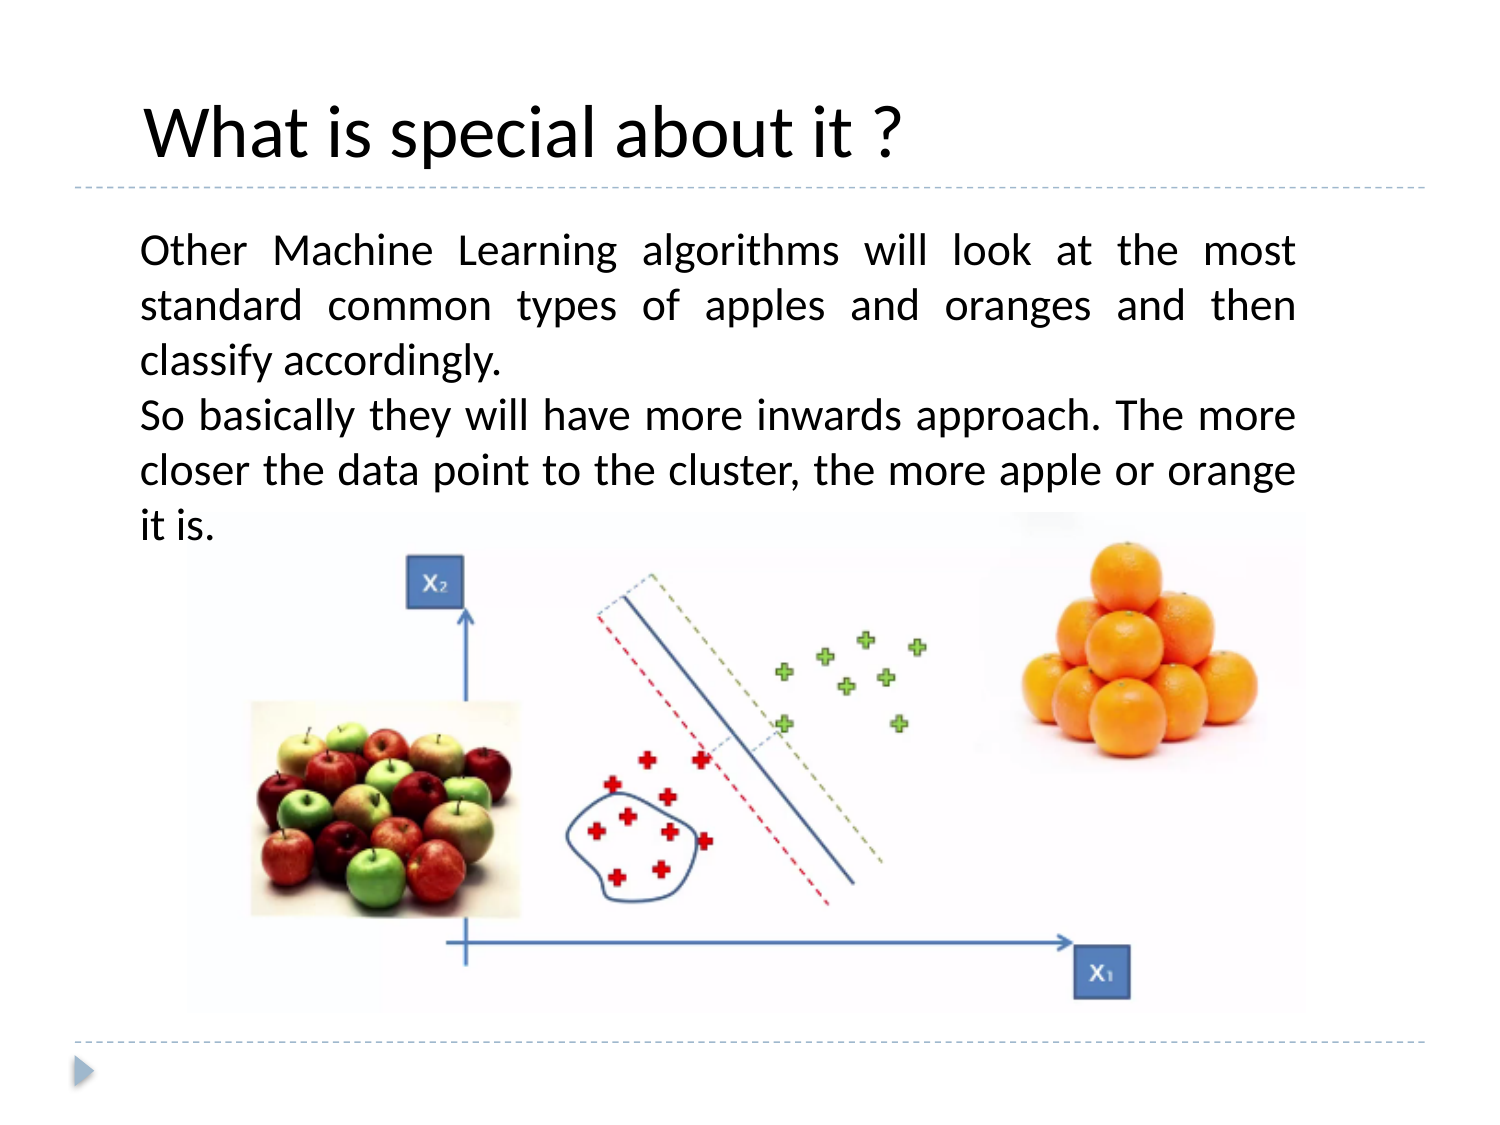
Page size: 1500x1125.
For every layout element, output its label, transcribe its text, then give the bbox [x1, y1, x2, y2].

picture [187, 512, 1306, 1013]
text_box What is special about it ? [128, 74, 921, 180]
text_box Other Machine Learning algorithms will look at the most standard common types of apples and oranges and then classify accordingly. So basically they will have more inwards approach. The more closer the data point to the cluster, the more apple or orange it is. [124, 212, 1313, 558]
